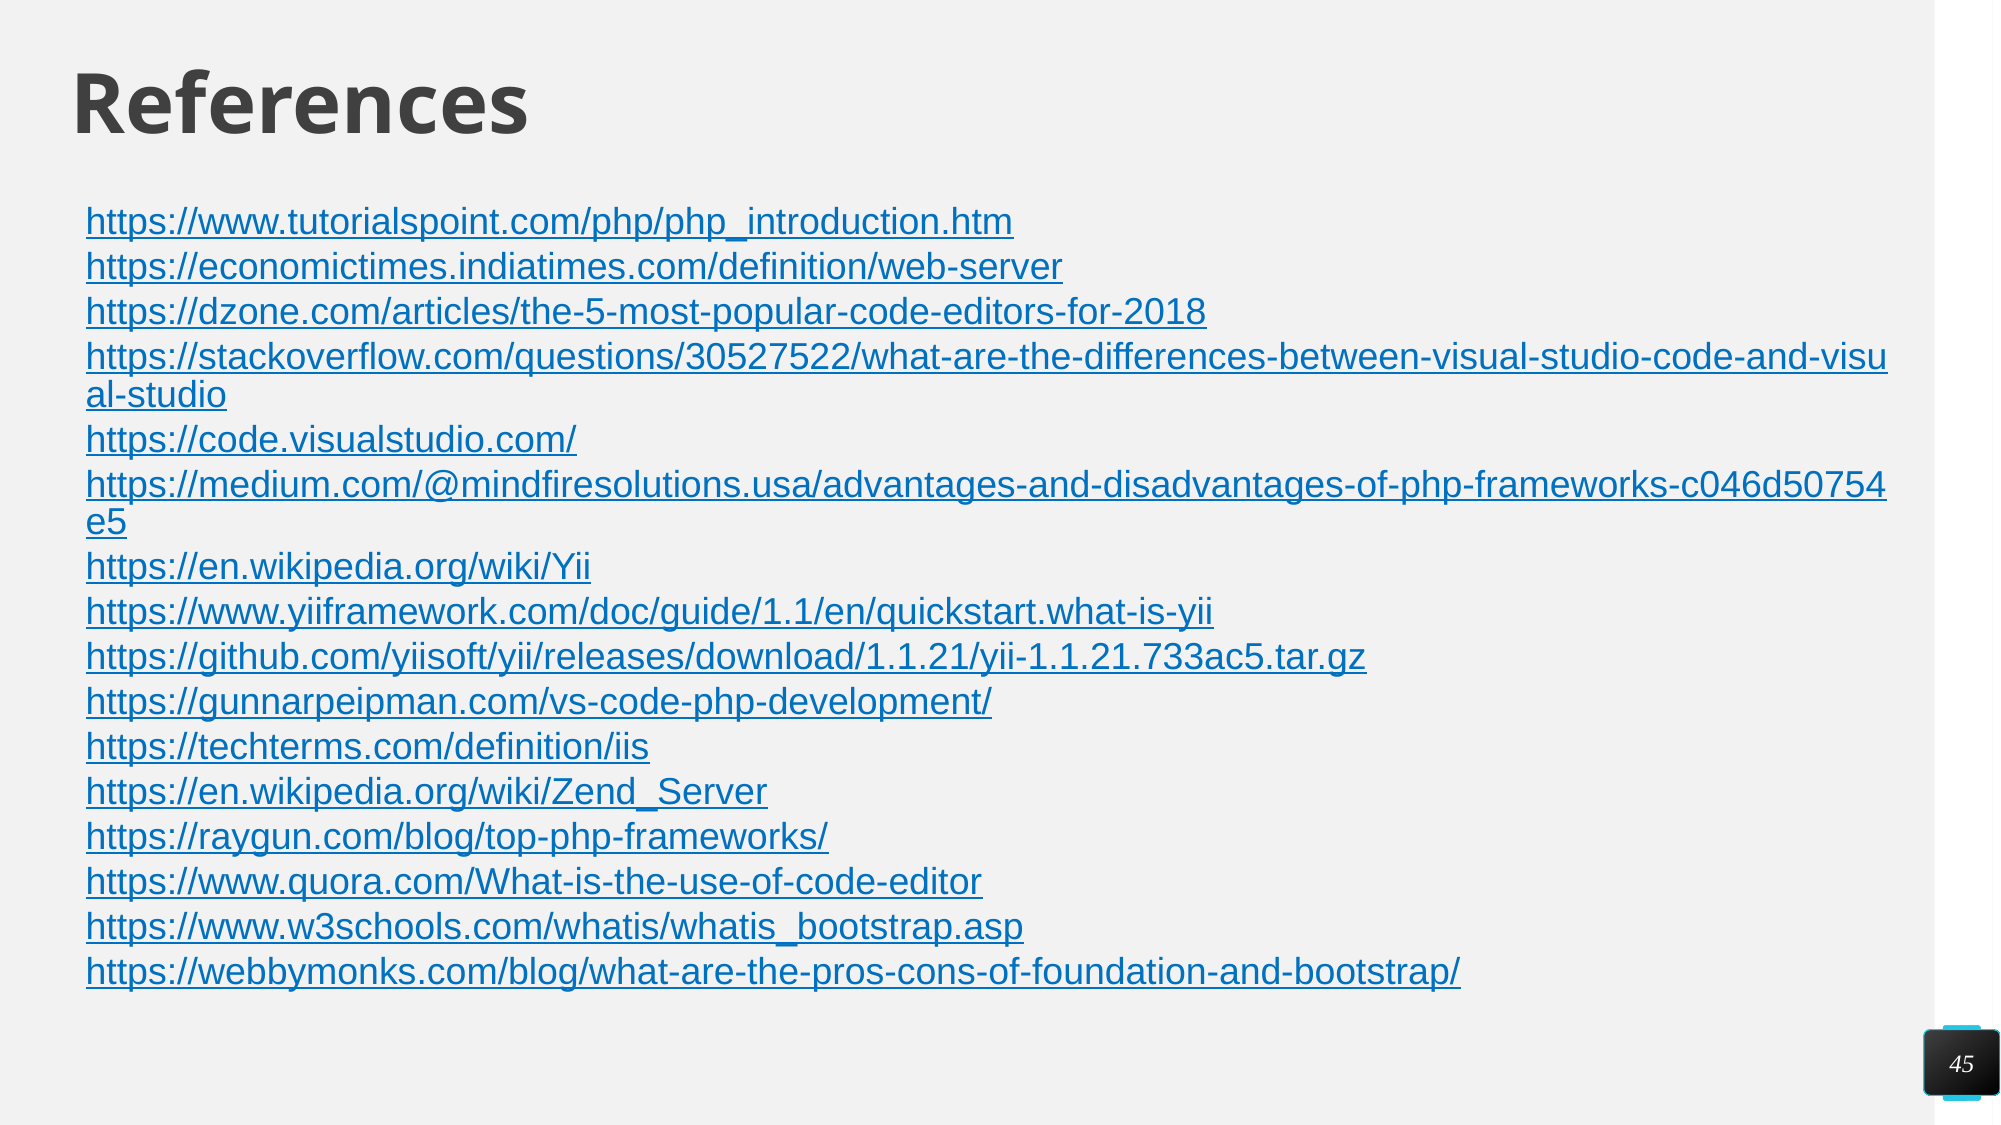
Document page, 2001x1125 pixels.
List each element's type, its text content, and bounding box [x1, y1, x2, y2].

title References [70, 70, 1930, 142]
slide_number 45 [1923, 1029, 2000, 1096]
text_box https://www.tutorialspoint.com/php/php_introduction.htm https://economictimes.indiatimes.com/definition/web-server https://dzone.com/articles/the-5-most-popular-code-editors-for-2018 https://stackoverflow.com/questions/30527522/what-are-the-differences-between-visual-studio-code-and-visual-studio https://code.visualstudio.com/ https://medium.com/@mindfiresolutions.usa/advantages-and-disadvantages-of-php-frameworks-c046d50754e5 https://en.wikipedia.org/wiki/Yii https://www.yiiframework.com/doc/guide/1.1/en/quickstart.what-is-yii https://github.com/yiisoft/yii/releases/download/1.1.21/yii-1.1.21.733ac5.tar.gz https://gunnarpeipman.com/vs-code-php-development/ https://techterms.com/definition/iis https://en.wikipedia.org/wiki/Zend_Server https://raygun.com/blog/top-php-frameworks/ https://www.quora.com/What-is-the-use-of-code-editor https://www.w3schools.com/whatis/whatis_bootstrap.asp https://webbymonks.com/blog/what-are-the-pros-cons-of-foundation-and-bootstrap/ [70, 189, 1910, 1046]
